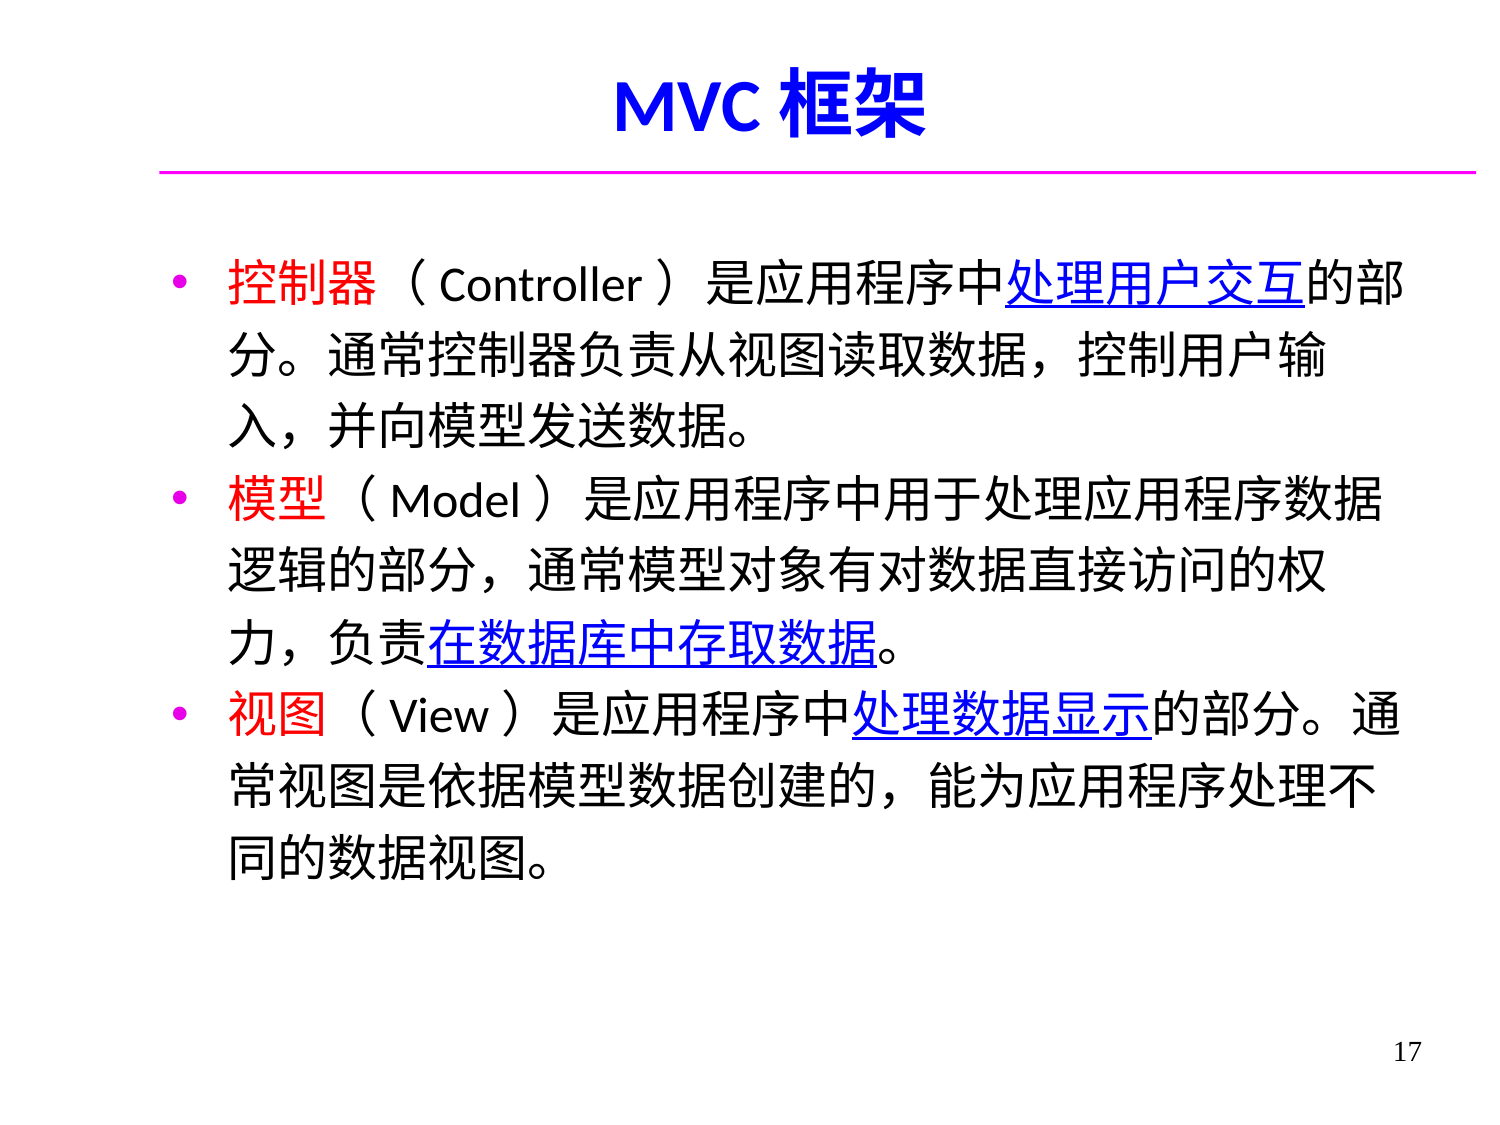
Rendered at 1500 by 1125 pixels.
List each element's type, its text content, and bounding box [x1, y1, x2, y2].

slide_number 17 [1125, 1012, 1438, 1088]
title MVC框架 [70, 12, 1471, 154]
text_box 控制器（Controller）是应用程序中处理用户交互的部分。通常控制器负责从视图读取数据，控制用户输入，并向模型发送数据。 模型（Model）是应用程序中用于处理应用程序数据逻辑的部分，通常模型对象有对数据直接访问的权力，负责在数据库中存取数据。 视图（View）是应用程序中处理数据显示的部分。通常视图是依据模型数据创建的，能为应用程序处理不同的数据视图。 [81, 231, 1434, 967]
